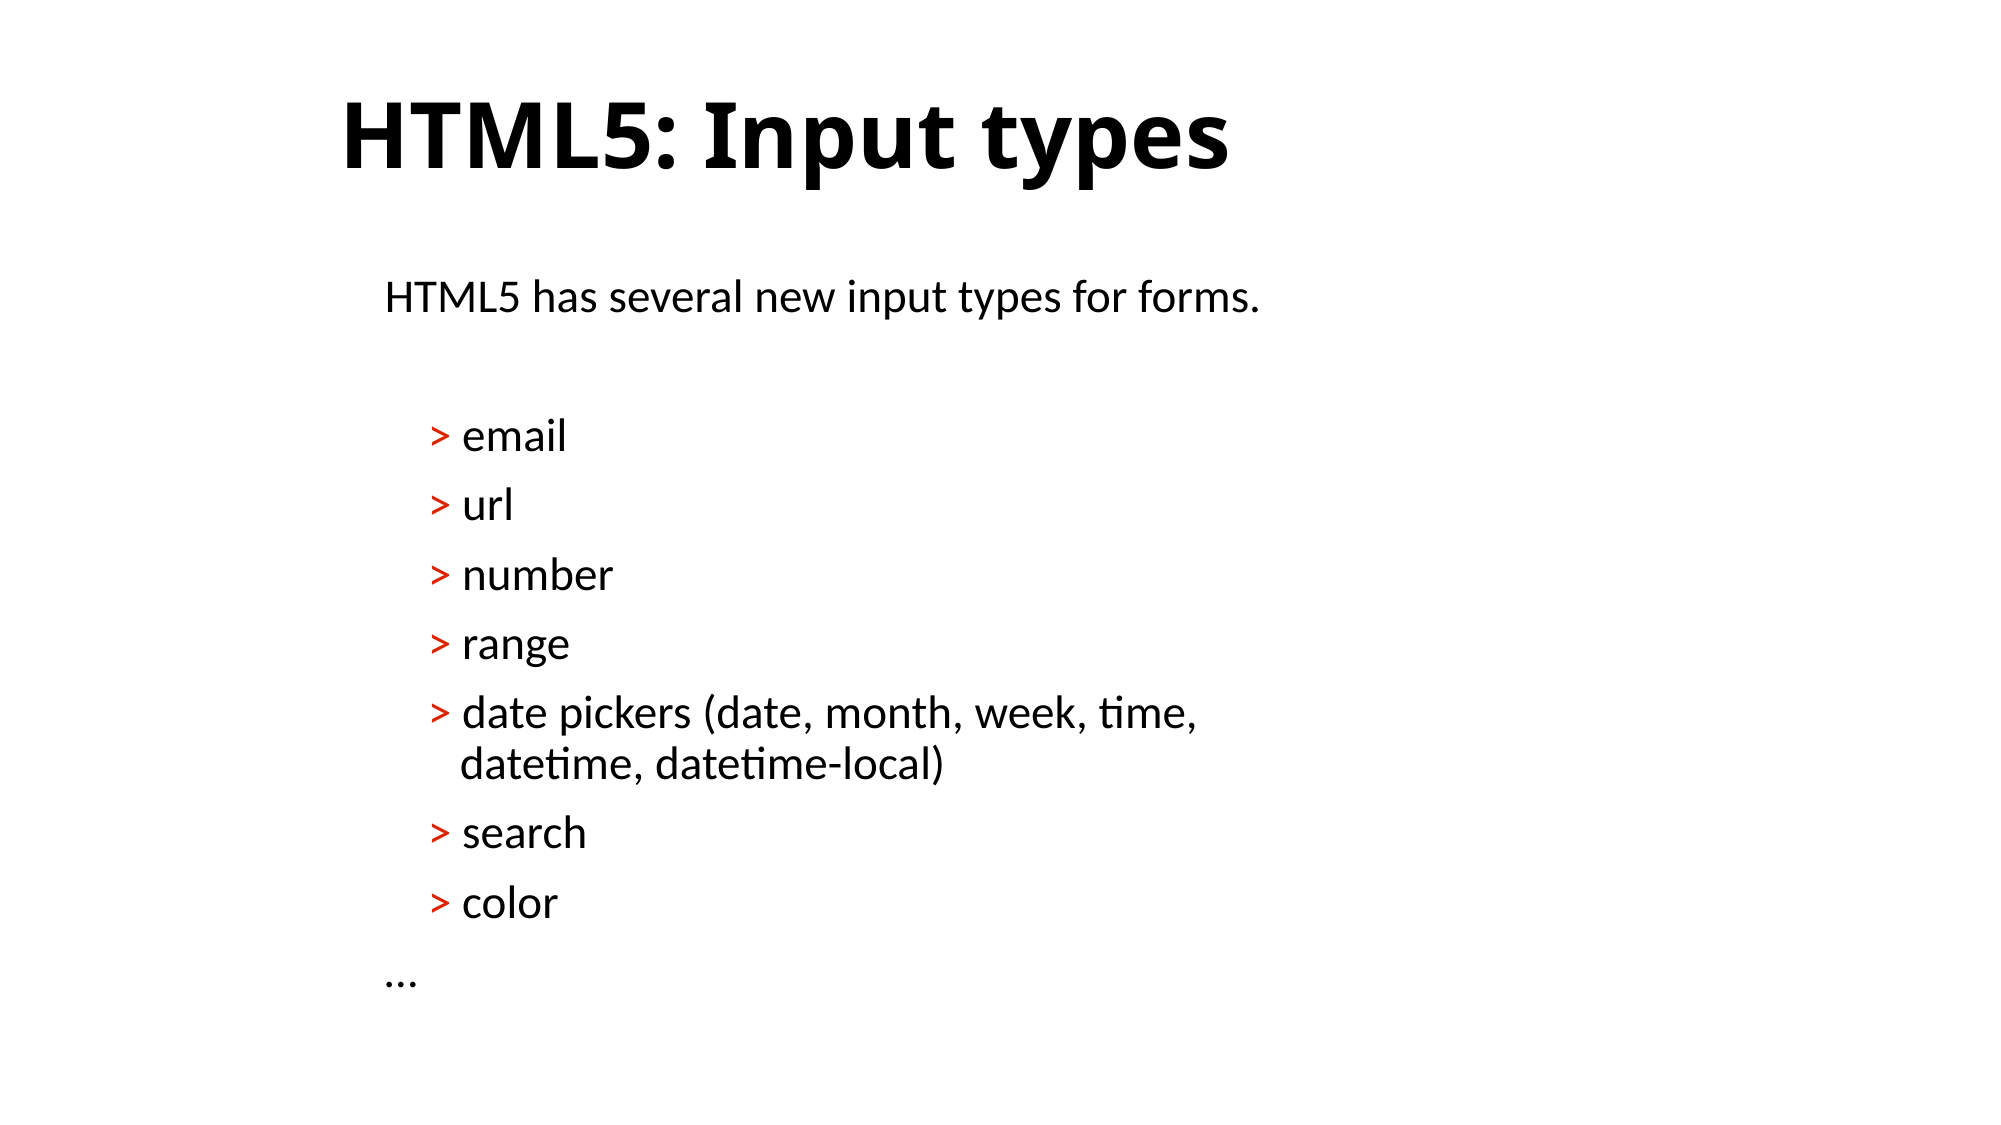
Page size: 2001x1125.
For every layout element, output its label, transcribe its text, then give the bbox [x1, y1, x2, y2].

title HTML5: Input types [324, 51, 1675, 227]
subtitle HTML5 has several new input types for forms. > email > url > number > range > date pickers (date, month, week, time, datetime, datetime-local)‏ > search > color … [384, 271, 1622, 999]
